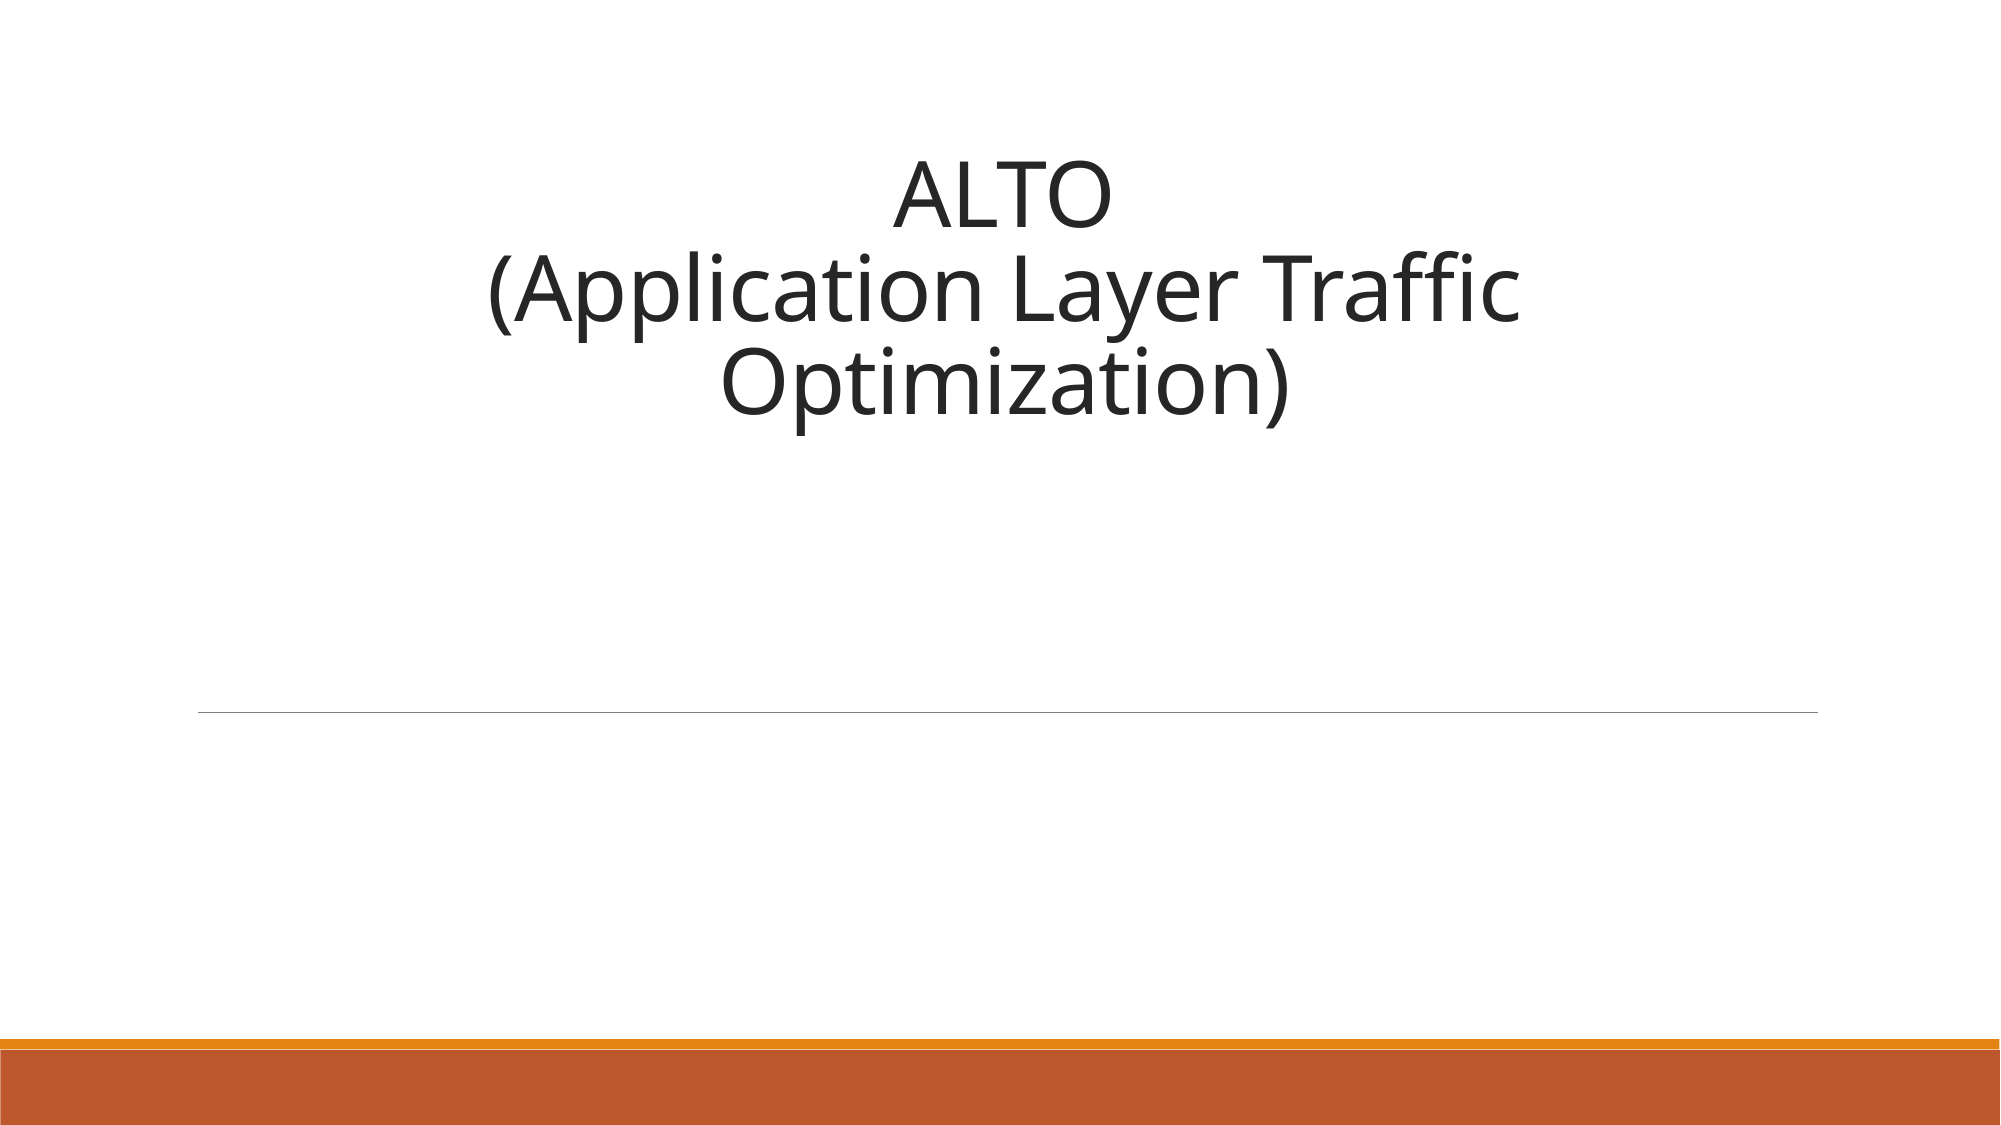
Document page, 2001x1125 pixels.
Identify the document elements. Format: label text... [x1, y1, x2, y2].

title ALTO (Application Layer Traffic Optimization) [180, 124, 1830, 441]
